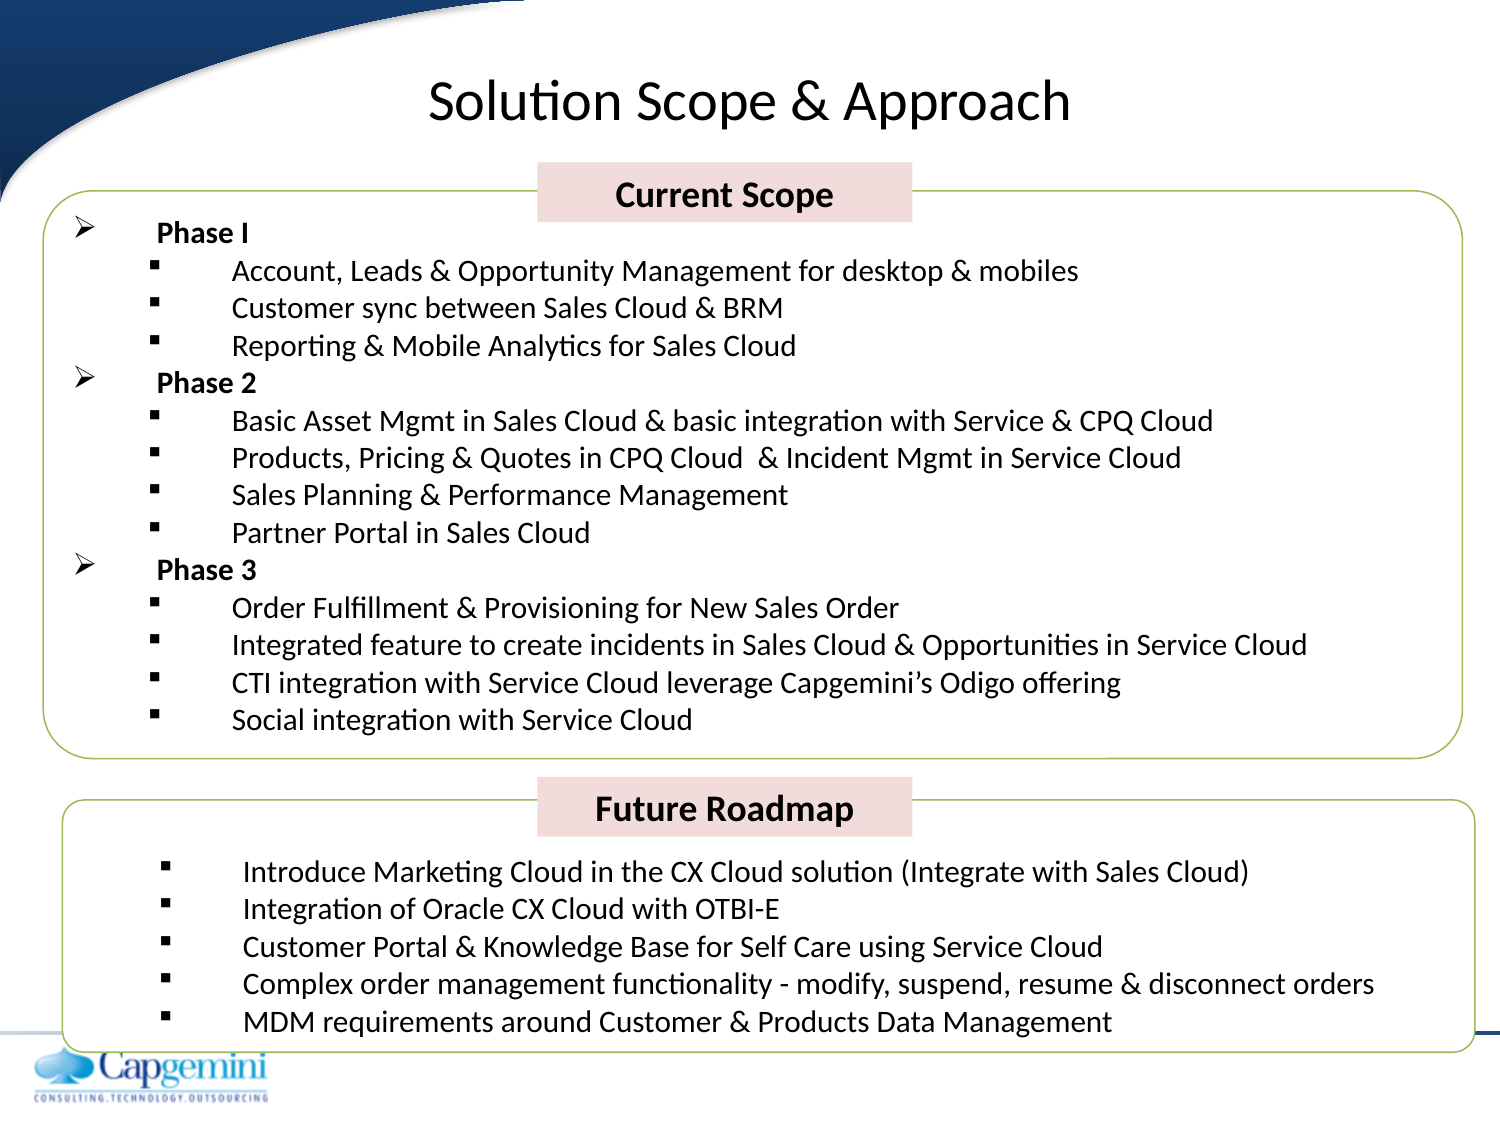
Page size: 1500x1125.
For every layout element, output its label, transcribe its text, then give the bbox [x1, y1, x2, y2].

picture [33, 1046, 270, 1103]
text_box Current Scope [537, 162, 913, 223]
text_box Future Roadmap [537, 776, 913, 837]
text_box Phase I Account, Leads & Opportunity Management for desktop & mobiles Customer sync between Sales Cloud & BRM Reporting & Mobile Analytics for Sales Cloud Phase 2 Basic Asset Mgmt in Sales Cloud & basic integration with Service & CPQ Cloud Products, Pricing & Quotes in CPQ Cloud & Incident Mgmt in Service Cloud Sales Planning & Performance Management Partner Portal in Sales Cloud Phase 3 Order Fulfillment & Provisioning for New Sales Order Integrated feature to create incidents in Sales Cloud & Opportunities in Service Cloud CTI integration with Service Cloud leverage Capgemini’s Odigo offering Social integration with Service Cloud [43, 190, 1463, 759]
text_box Introduce Marketing Cloud in the CX Cloud solution (Integrate with Sales Cloud) Integration of Oracle CX Cloud with OTBI-E Customer Portal & Knowledge Base for Self Care using Service Cloud Complex order management functionality - modify, suspend, resume & disconnect orders MDM requirements around Customer & Products Data Management [62, 799, 1475, 1053]
title Solution Scope & Approach [0, 0, 1500, 195]
